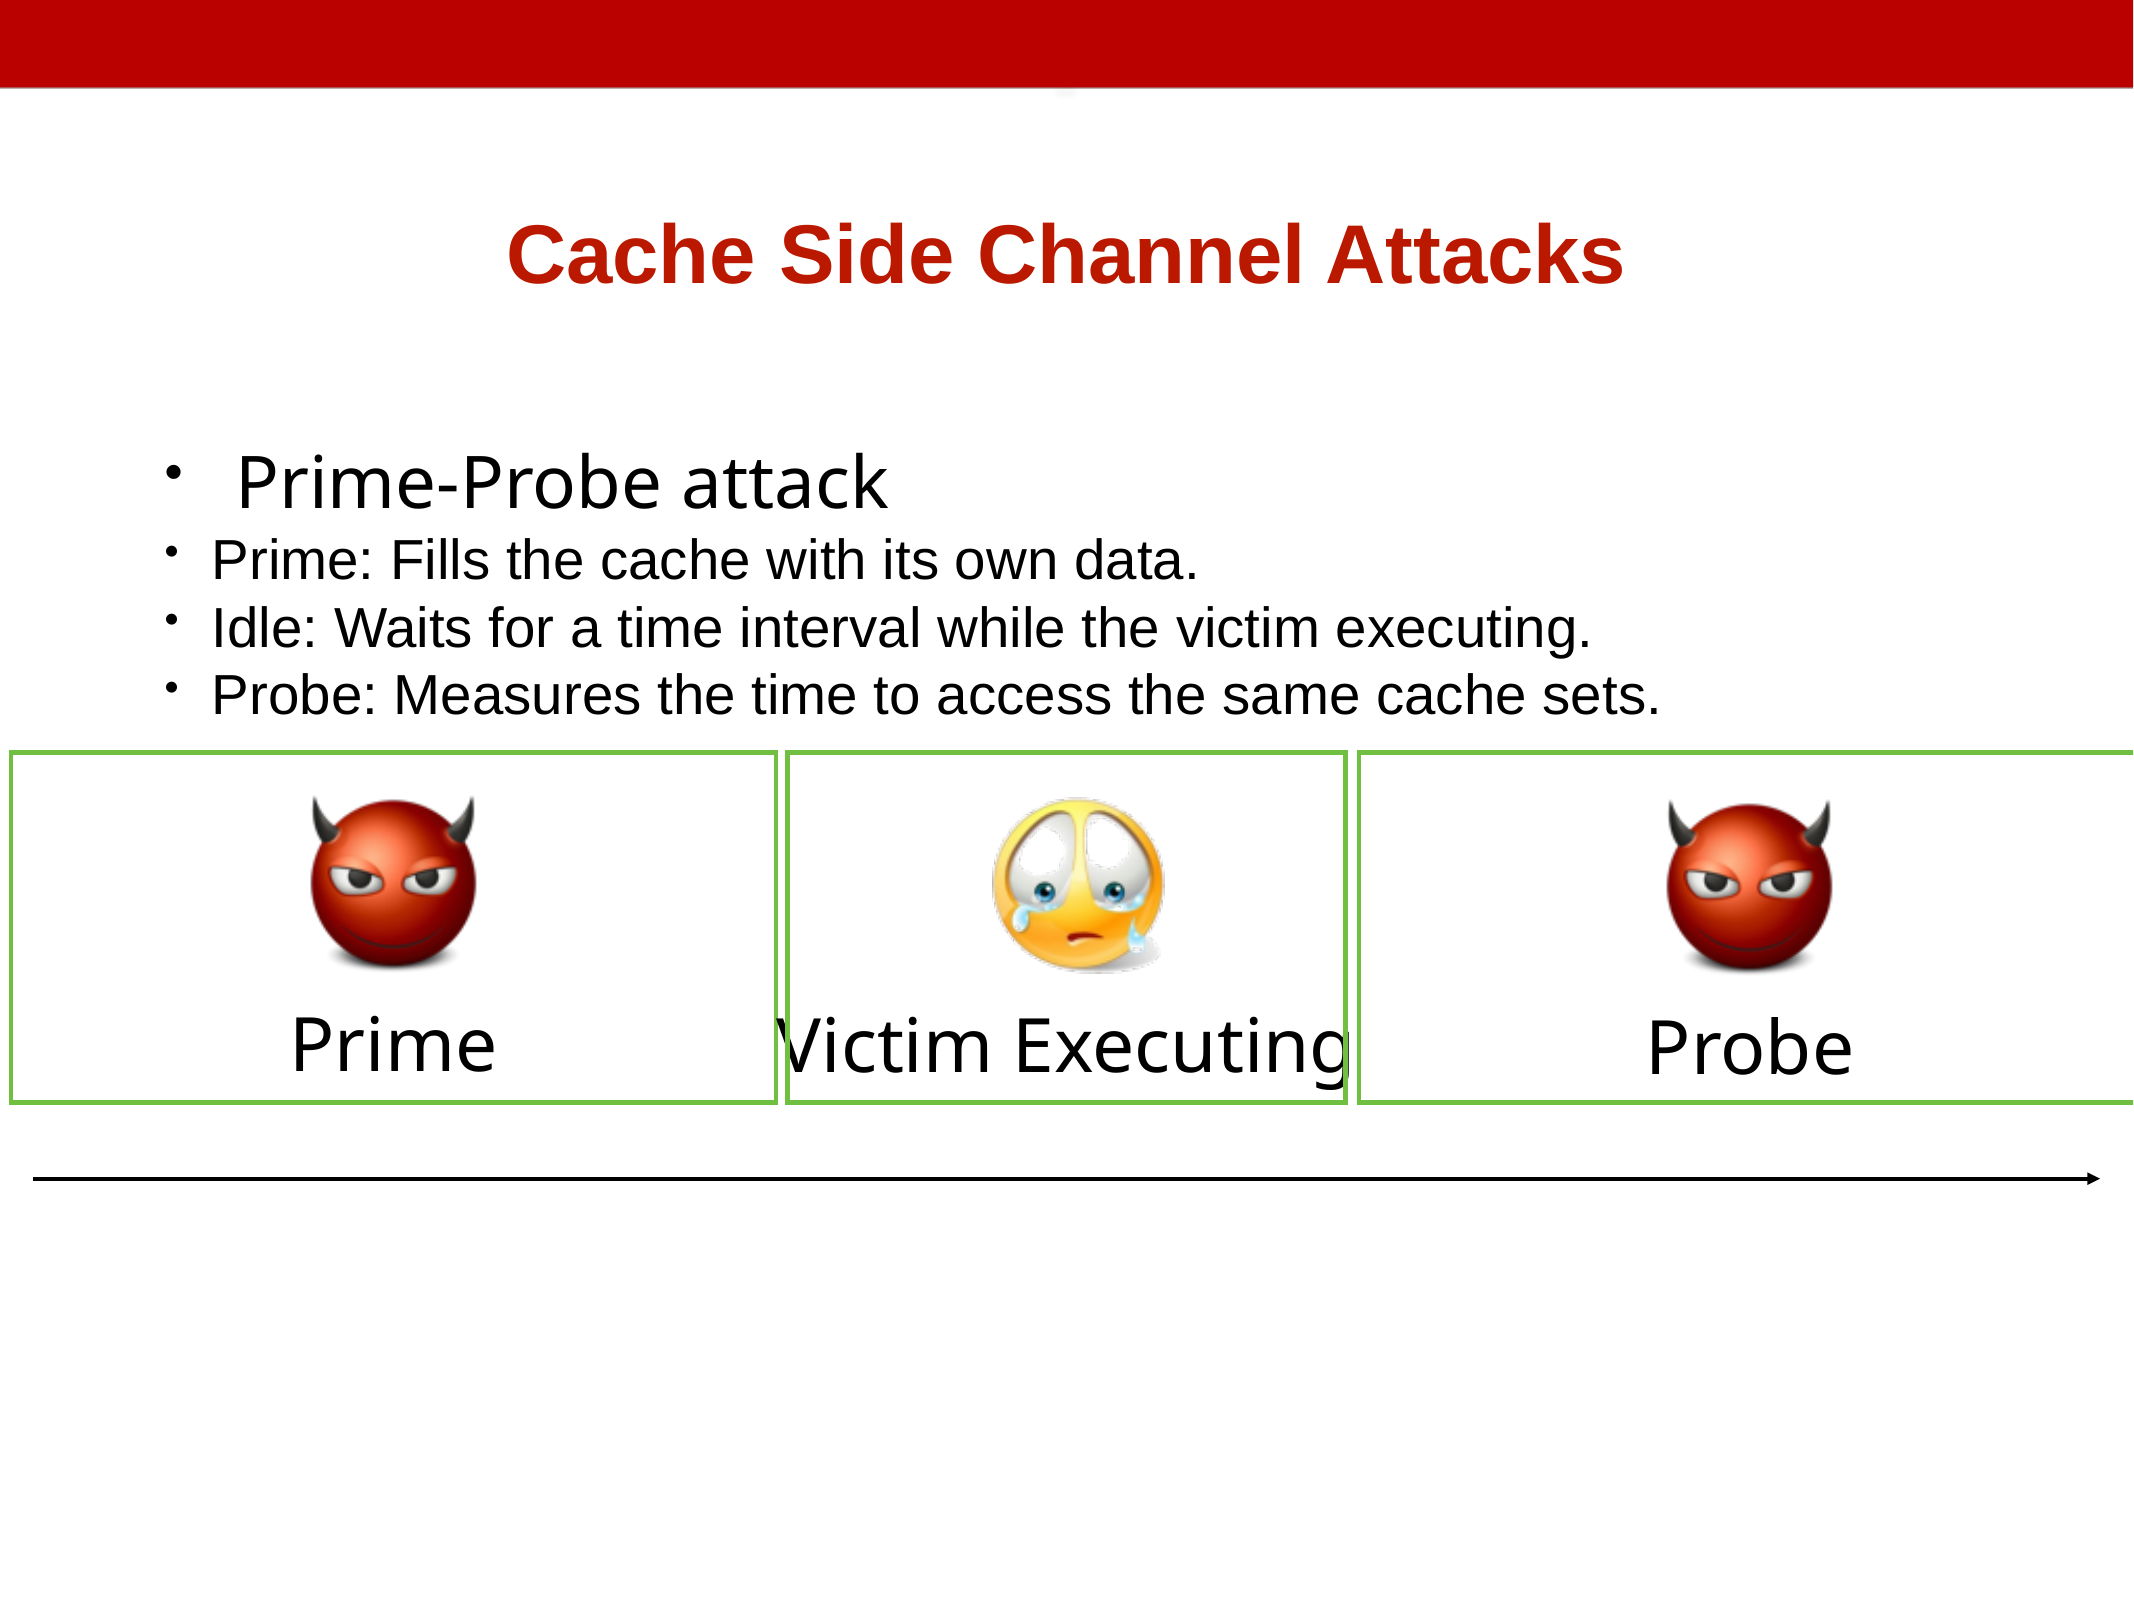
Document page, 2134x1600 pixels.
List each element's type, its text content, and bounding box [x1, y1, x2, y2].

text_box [1358, 752, 2134, 1103]
text_box [33, 1172, 2101, 1185]
title Cache Side Channel Attacks [155, 111, 1978, 426]
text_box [778, 752, 1354, 1103]
picture [0, 0, 2134, 104]
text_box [11, 752, 774, 1103]
list Prime-Probe attack Prime: Fills the cache with its own data. Idle: Waits for a time interval while the victim executing. Probe: Measures the time to access the same cache sets. [155, 426, 1978, 736]
